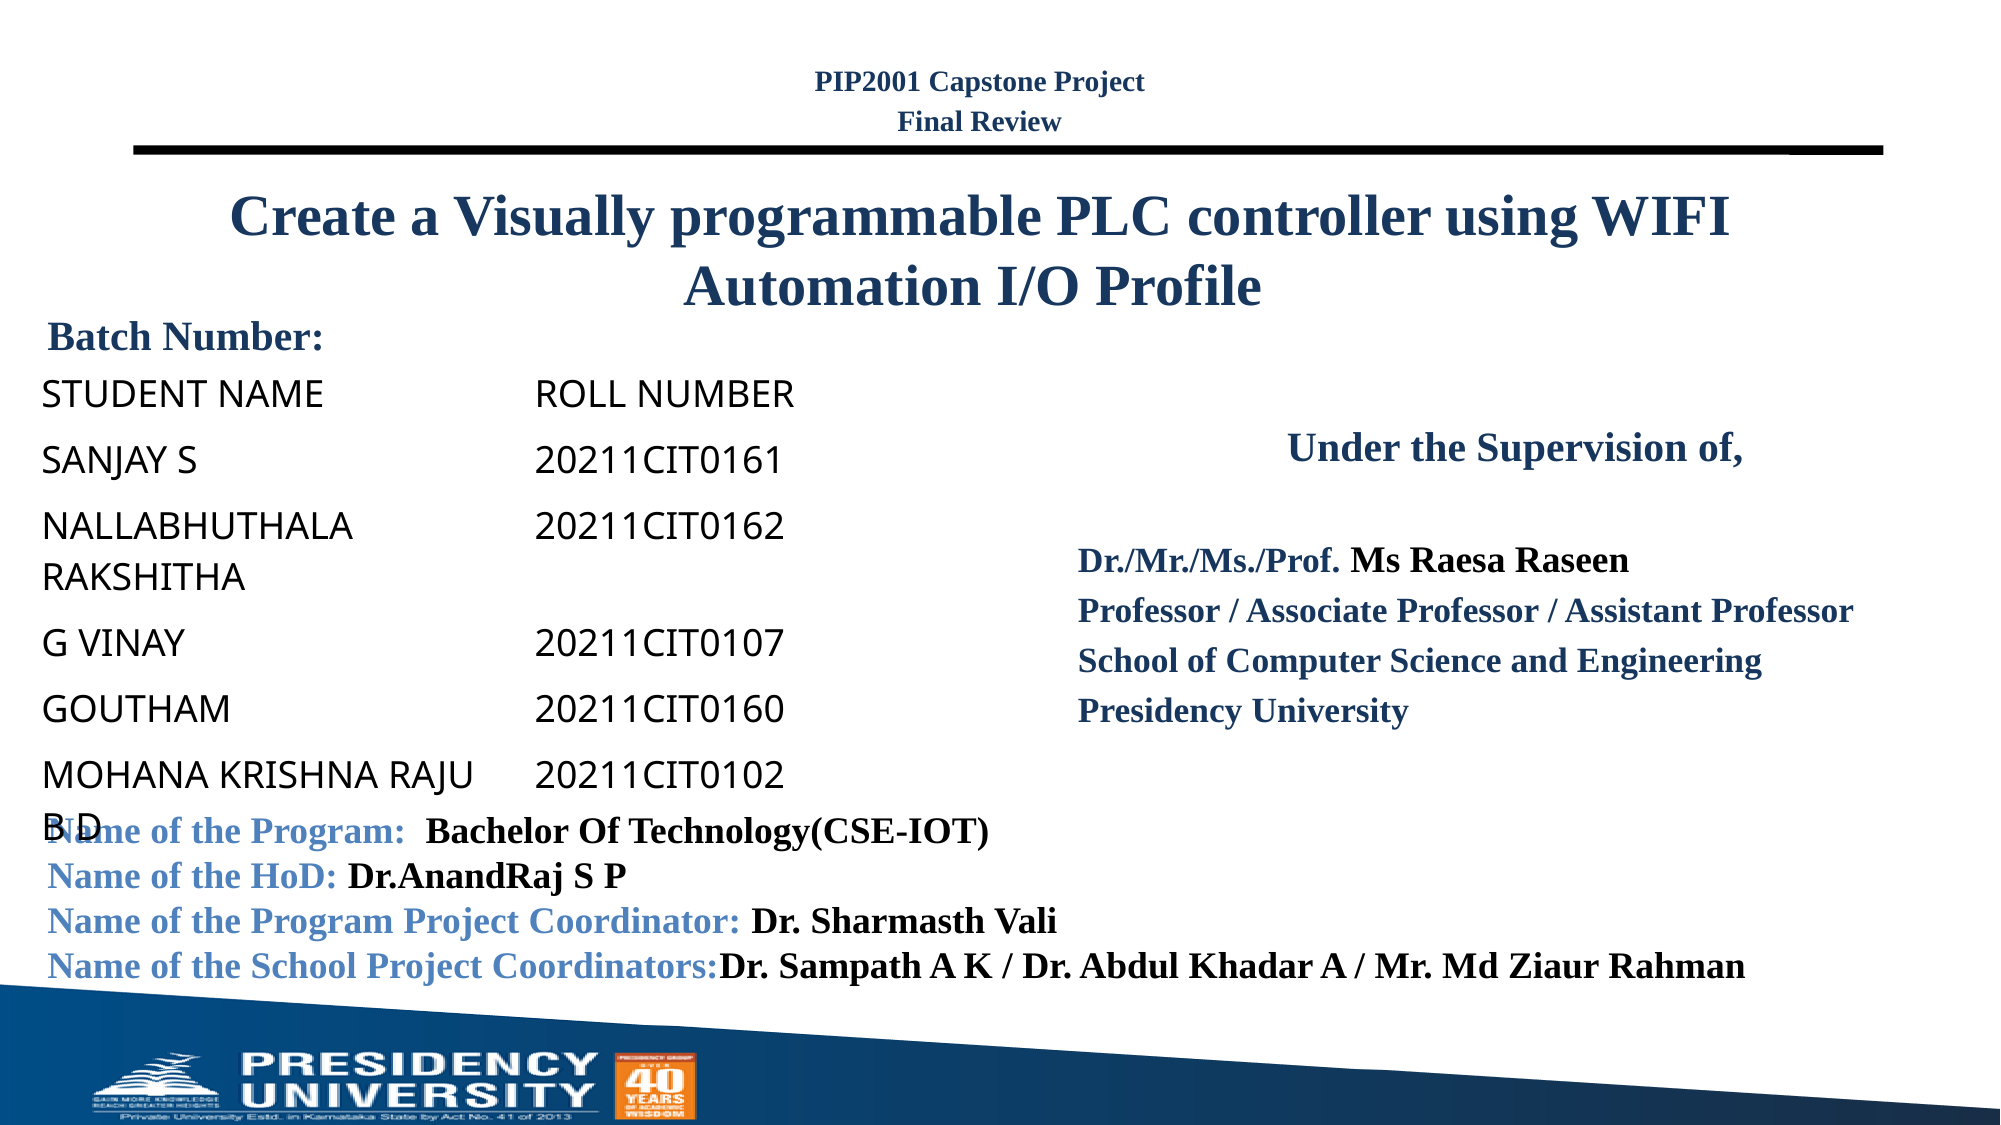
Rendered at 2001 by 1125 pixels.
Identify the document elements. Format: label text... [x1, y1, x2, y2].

title Create a Visually programmable PLC controller using WIFI Automation I/O Profile [130, 168, 1831, 326]
table_cell NALLABHUTHALA RAKSHITHA [26, 492, 520, 609]
text_box PIP2001 Capstone Project Final Review [653, 54, 1306, 146]
text_box Name of the Program: Bachelor Of Technology(CSE-IOT) Name of the HoD: Dr.AnandRaj S P Name of the Program Project Coordinator: Dr. Sharmasth Vali Name of the School Project Coordinators:Dr. Sampath A K / Dr. Abdul Khadar A / Mr. Md Ziaur Rahman [32, 799, 2000, 1029]
table_cell SANJAY S [26, 426, 520, 492]
subtitle Batch Number: [32, 301, 684, 360]
table_cell G VINAY [26, 609, 520, 675]
table_cell 20211CIT0162 [520, 492, 1013, 609]
table_cell 20211CIT0160 [520, 675, 1013, 741]
table_cell MOHANA KRISHNA RAJU B D [26, 741, 520, 859]
table_cell 20211CIT0161 [520, 426, 1013, 492]
table_header STUDENT NAME [26, 360, 520, 426]
table_cell 20211CIT0102 [520, 741, 1013, 859]
table_cell 20211CIT0107 [520, 609, 1013, 675]
table_cell GOUTHAM [26, 675, 520, 741]
text_box Under the Supervision of, Dr./Mr./Ms./Prof. Ms Raesa Raseen Professor / Associate Professor / Assistant Professor School of Computer Science and Engineering Presidency University [1062, 412, 1968, 744]
picture [0, 982, 2000, 1125]
table_header ROLL NUMBER [520, 360, 1013, 426]
